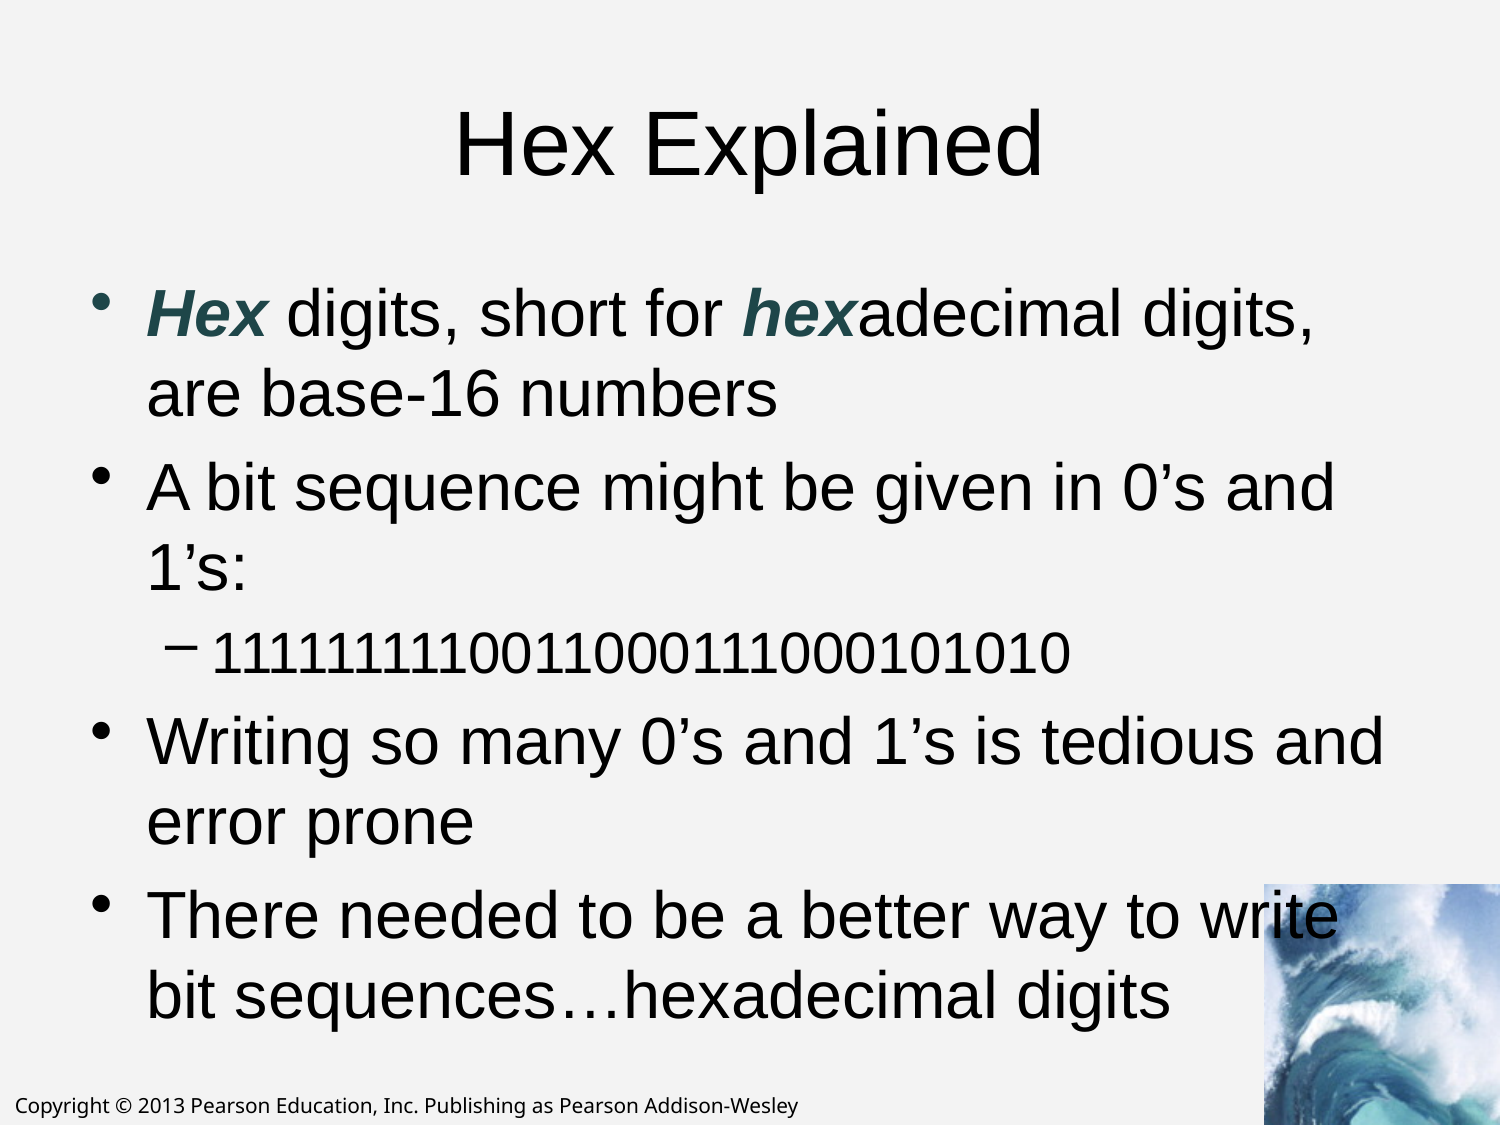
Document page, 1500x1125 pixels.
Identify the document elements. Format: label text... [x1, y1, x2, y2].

picture [1264, 884, 1500, 1125]
list Hex digits, short for hexadecimal digits, are base-16 numbers A bit sequence might be given in 0’s and 1’s: 1111111110011000111000101010 Writing so many 0’s and 1’s is tedious and error prone There needed to be a better way to write bit sequences…hexadecimal digits [74, 262, 1426, 1006]
title Hex Explained [74, 44, 1426, 233]
